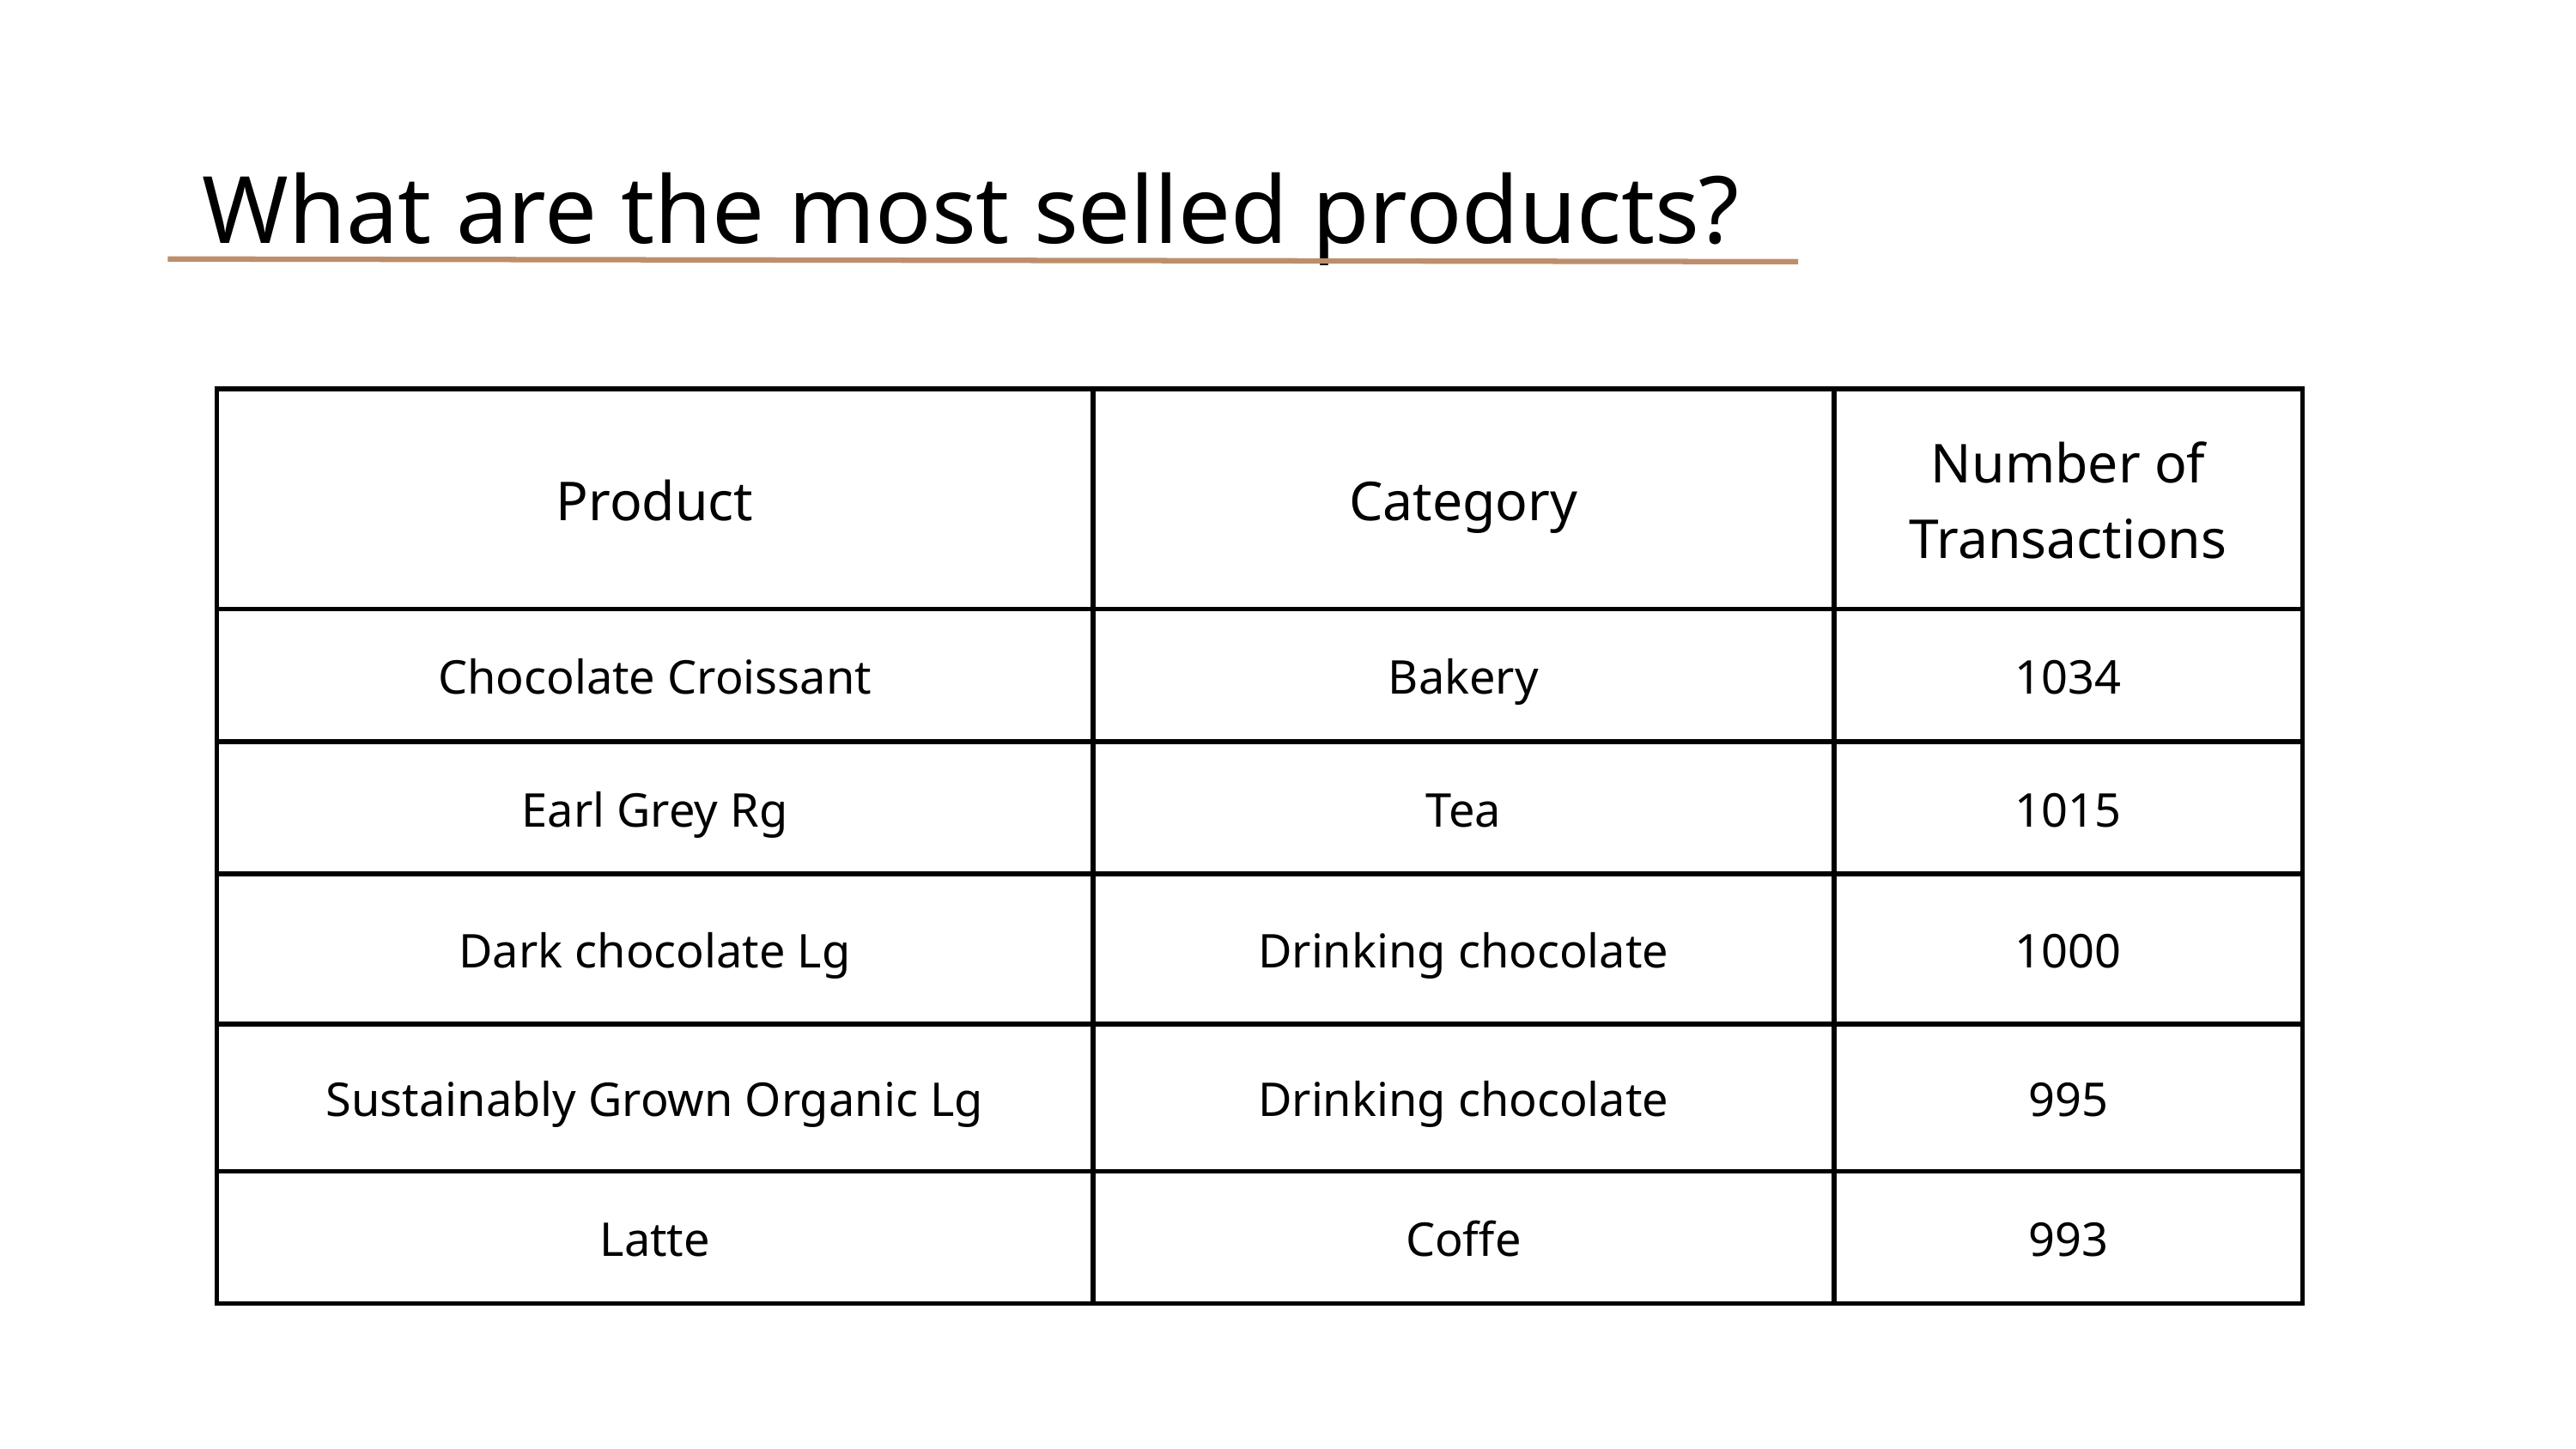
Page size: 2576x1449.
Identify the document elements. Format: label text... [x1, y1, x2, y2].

table_cell Latte [219, 1173, 1091, 1301]
table_cell 995 [1837, 1027, 2300, 1169]
table_cell Drinking chocolate [1096, 1027, 1832, 1169]
table_cell 1034 [1837, 611, 2300, 739]
table_cell Drinking chocolate [1096, 876, 1832, 1022]
table_header Category [1096, 391, 1832, 607]
table_cell Bakery [1096, 611, 1832, 739]
table_cell 1000 [1837, 876, 2300, 1022]
table_cell Sustainably Grown Organic Lg [219, 1027, 1091, 1169]
table_header Number of Transactions [1837, 391, 2300, 607]
table_cell Earl Grey Rg [219, 744, 1091, 871]
table_cell Tea [1096, 744, 1832, 871]
table_cell Chocolate Croissant [219, 611, 1091, 739]
table_header Product [219, 391, 1091, 607]
table_cell 1015 [1837, 744, 2300, 871]
table_cell Dark chocolate Lg [219, 876, 1091, 1022]
text_box What are the most selled products? [167, 131, 1776, 262]
table_cell Coffe [1096, 1173, 1832, 1301]
table_cell 993 [1837, 1173, 2300, 1301]
